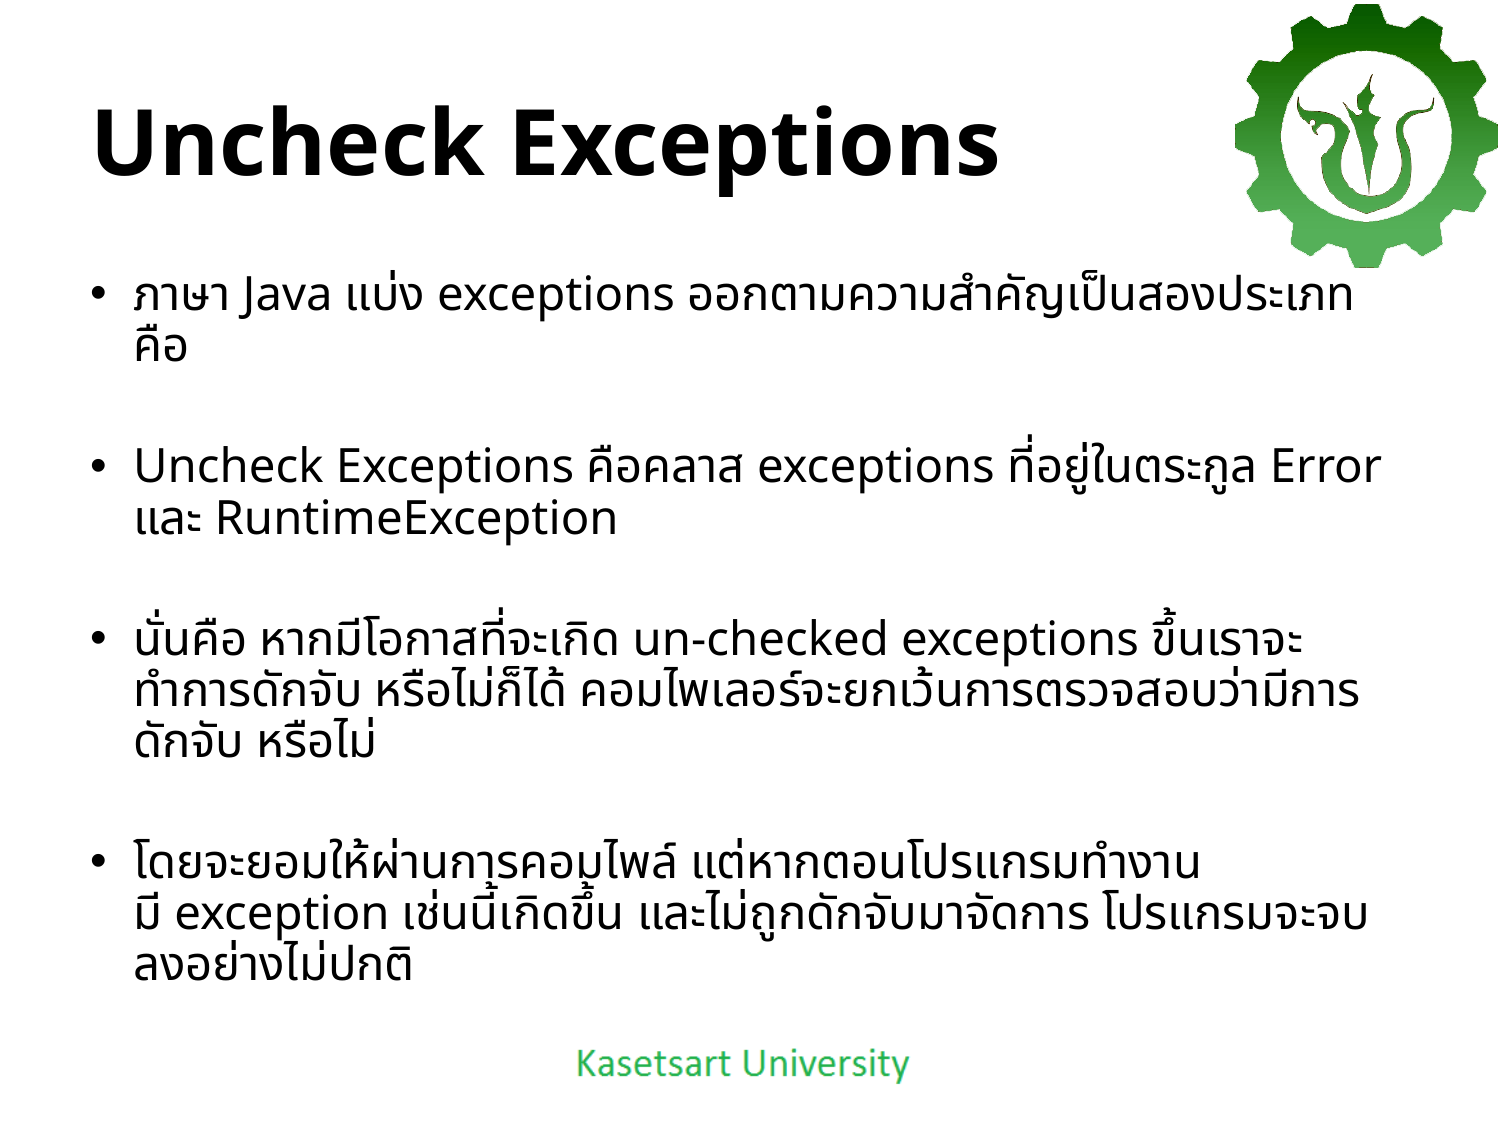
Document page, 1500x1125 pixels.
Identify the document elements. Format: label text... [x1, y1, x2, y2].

picture [1231, 0, 1500, 272]
title Uncheck Exceptions [75, 45, 1425, 233]
picture [575, 1037, 913, 1088]
list ภาษา Java แบ่ง exceptions ออกตามความสำคัญเป็นสองประเภทคือ Uncheck Exceptions คือคลาส exceptions ที่อยู่ในตระกูล Error และ RuntimeException นั่นคือ หากมีโอกาสที่จะเกิด un-checked exceptions ขึ้นเราจะทำการดักจับ หรือไม่ก็ได้ คอมไพเลอร์จะยกเว้นการตรวจสอบว่ามีการดักจับ หรือไม่ โดยจะยอมให้ผ่านการคอมไพล์ แต่หากตอนโปรแกรมทำงานมี exception เช่นนี้เกิดขึ้น และไม่ถูกดักจับมาจัดการ โปรแกรมจะจบลงอย่างไม่ปกติ [75, 262, 1425, 1005]
